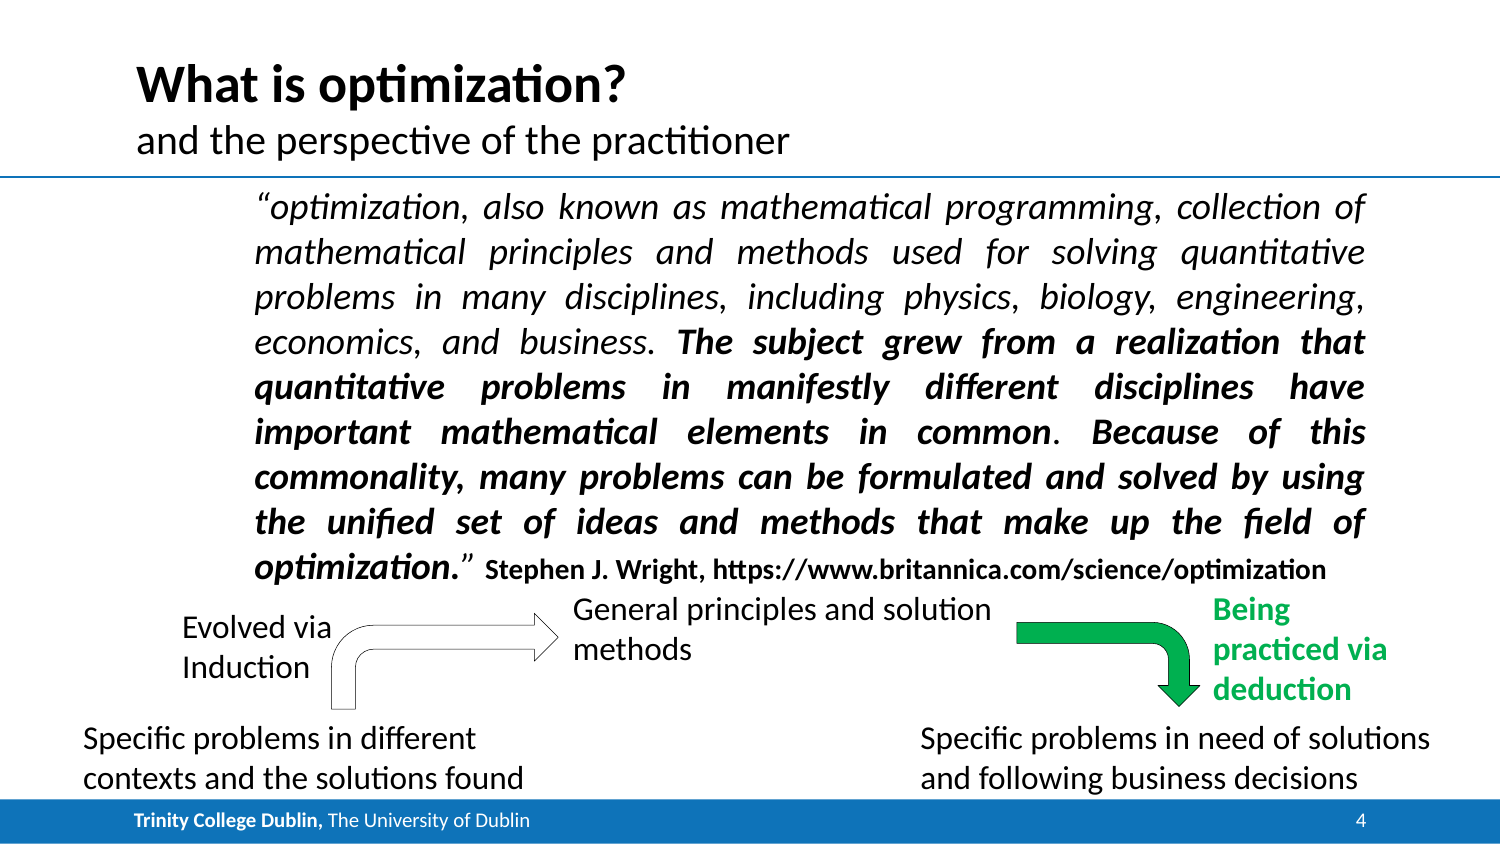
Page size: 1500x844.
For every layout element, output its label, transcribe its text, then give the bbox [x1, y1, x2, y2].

text_box [363, 611, 561, 664]
text_box [329, 693, 358, 712]
slide_number 4 [1318, 804, 1367, 833]
text_box Specific problems in different contexts and the solutions found [68, 709, 595, 804]
text_box [1014, 620, 1198, 709]
text_box Evolved via Induction [167, 597, 363, 693]
text_box Specific problems in need of solutions and following business decisions [905, 709, 1468, 804]
text_box Being practiced via deduction [1198, 580, 1432, 715]
text_box General principles and solution methods [558, 580, 1085, 675]
title What is optimization? [135, 44, 1367, 112]
list “optimization, also known as mathematical programming, collection of mathematical principles and methods used for solving quantitative problems in many disciplines, including physics, biology, engineering, economics, and business. The subject grew from a realization that quantitative problems in manifestly different disciplines have important mathematical elements in common. Because of this commonality, many problems can be formulated and solved by using the unified set of ideas and methods that make up the field of optimization.” Stephen J. Wright, https://www.britannica.com/science/optimization [135, 181, 1367, 679]
list and the perspective of the practitioner [135, 112, 1367, 147]
